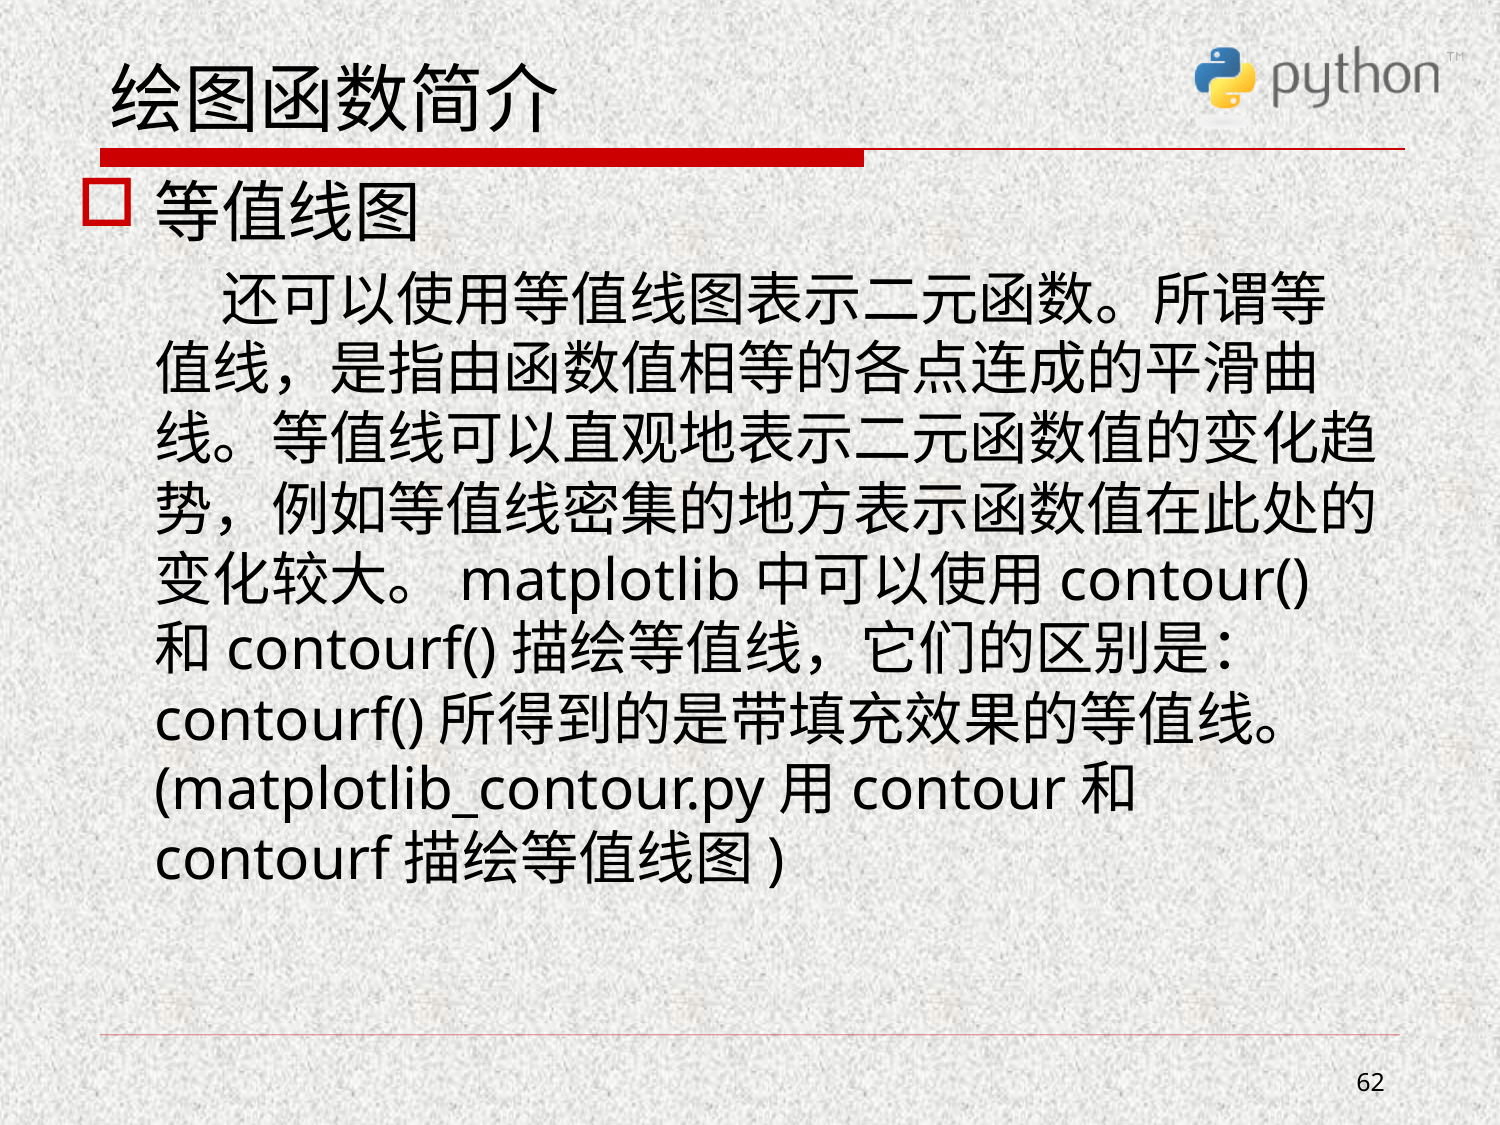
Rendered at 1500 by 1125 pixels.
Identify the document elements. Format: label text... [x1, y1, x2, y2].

slide_number 62 [1074, 1058, 1401, 1103]
list 等值线图 还可以使用等值线图表示二元函数。所谓等值线，是指由函数值相等的各点连成的平滑曲线。等值线可以直观地表示二元函数值的变化趋势，例如等值线密集的地方表示函数值在此处的变化较大。matplotlib中可以使用contour()和contourf()描绘等值线，它们的区别是：contourf()所得到的是带填充效果的等值线。(matplotlib_contour.py用contour和contourf描绘等值线图) [62, 162, 1393, 1040]
picture [0, 0, 1500, 1125]
title 绘图函数简介 [94, 50, 1407, 149]
